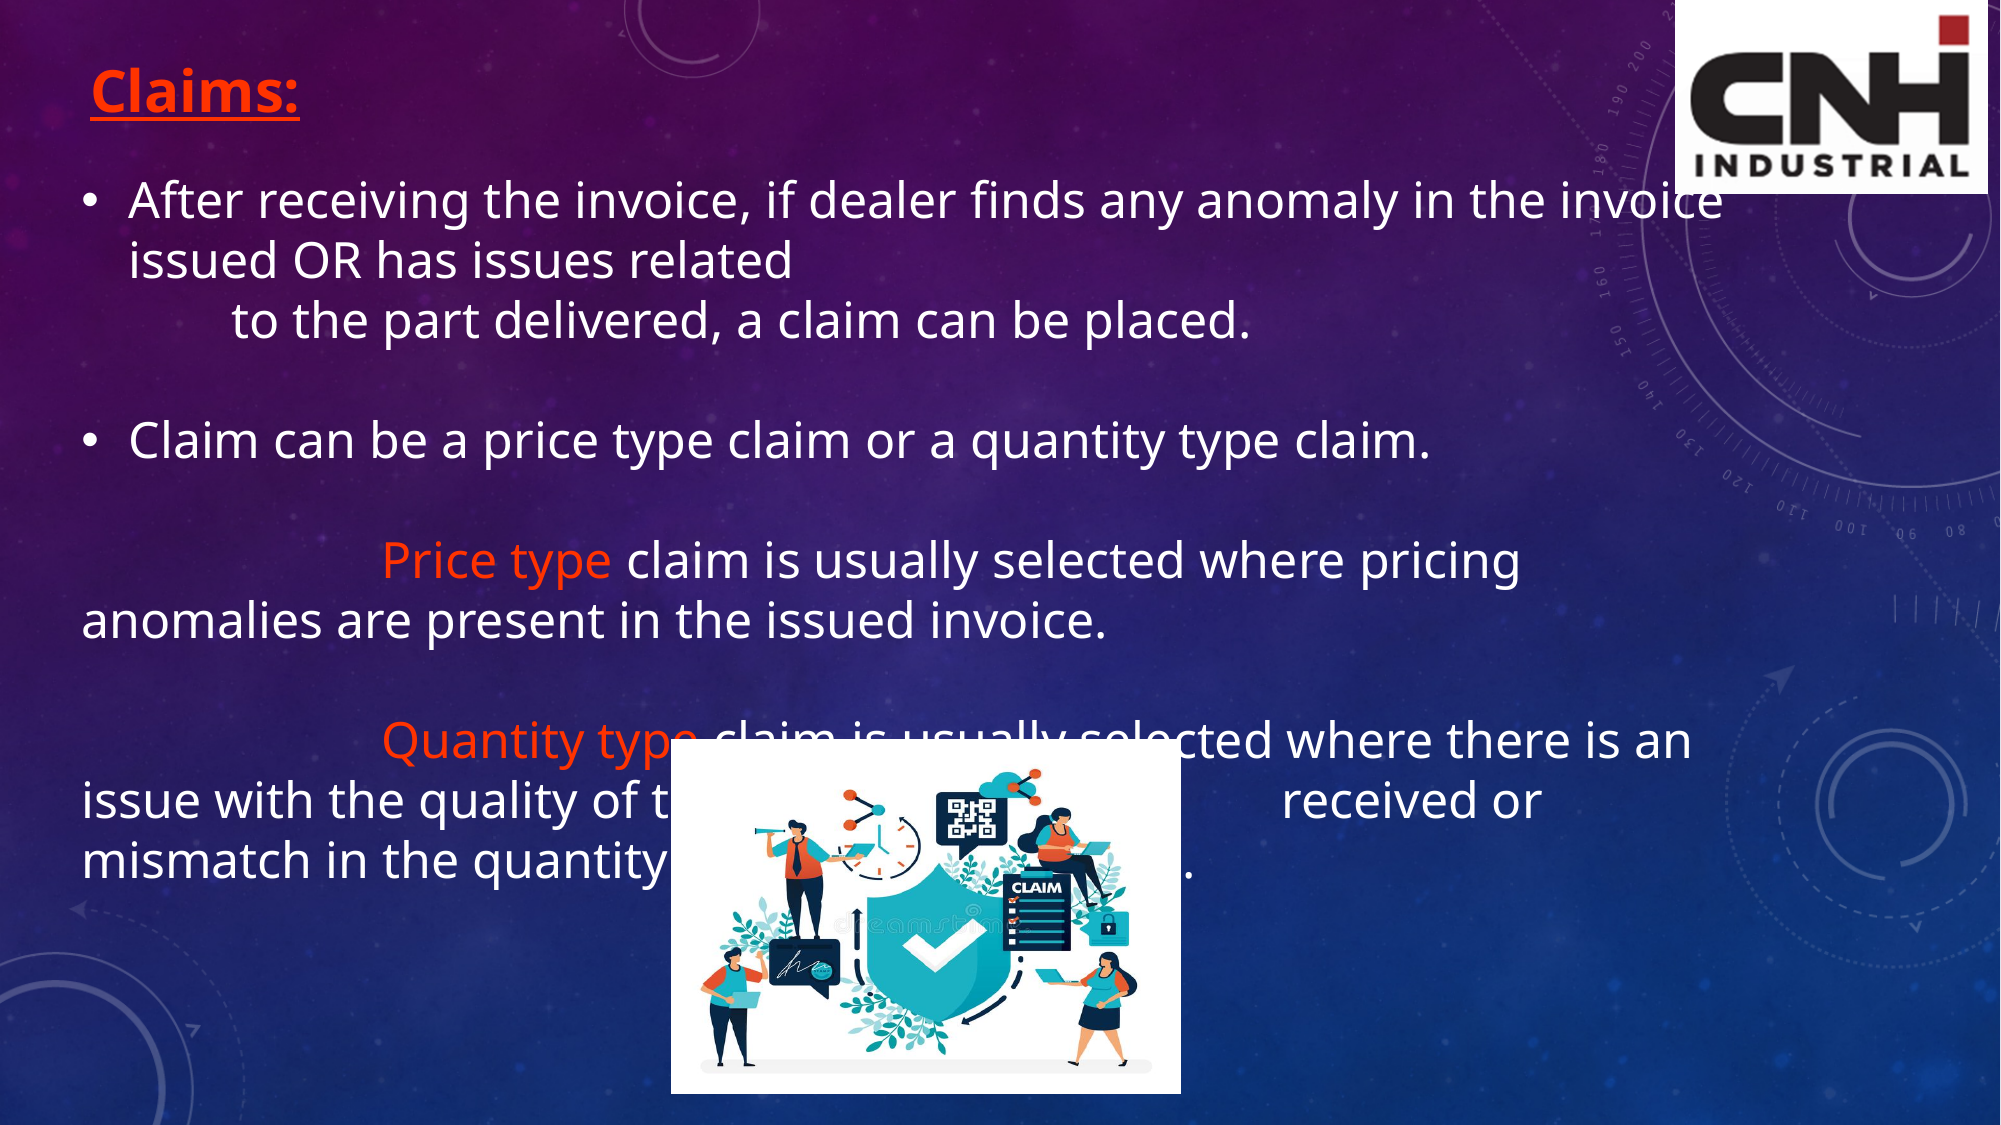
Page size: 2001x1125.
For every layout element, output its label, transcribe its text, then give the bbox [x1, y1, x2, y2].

text_box Claims: After receiving the invoice, if dealer finds any anomaly in the invoice issued OR has issues related to the part delivered, a claim can be placed. Claim can be a price type claim or a quantity type claim. Price type claim is usually selected where pricing anomalies are present in the issued invoice. Quantity type claim is usually selected where there is an issue with the quality of the product received or mismatch in the quantity ordered and received. [66, 46, 1786, 897]
picture [0, 0, 2001, 1125]
